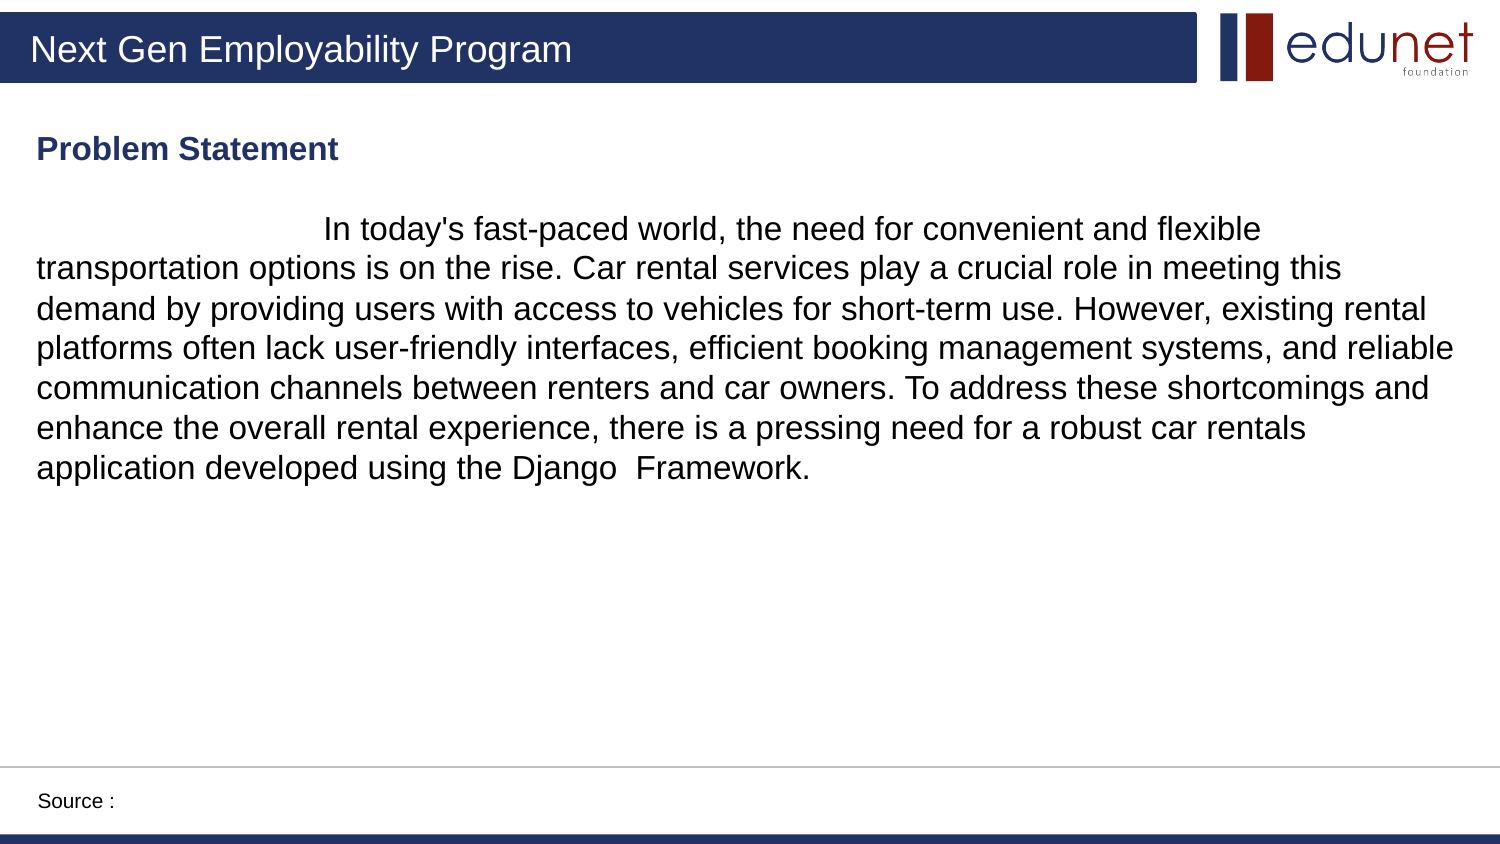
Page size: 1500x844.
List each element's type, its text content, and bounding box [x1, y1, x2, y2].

picture [1279, 14, 1482, 83]
text_box Source : [22, 776, 139, 826]
title Problem Statement In today's fast-paced world, the need for convenient and flexible transportation options is on the rise. Car rental services play a crucial role in meeting this demand by providing users with access to vehicles for short-term use. However, existing rental platforms often lack user-friendly interfaces, efficient booking management systems, and reliable communication channels between renters and car owners. To address these shortcomings and enhance the overall rental experience, there is a pressing need for a robust car rentals application developed using the Django Framework. [21, 111, 1486, 756]
